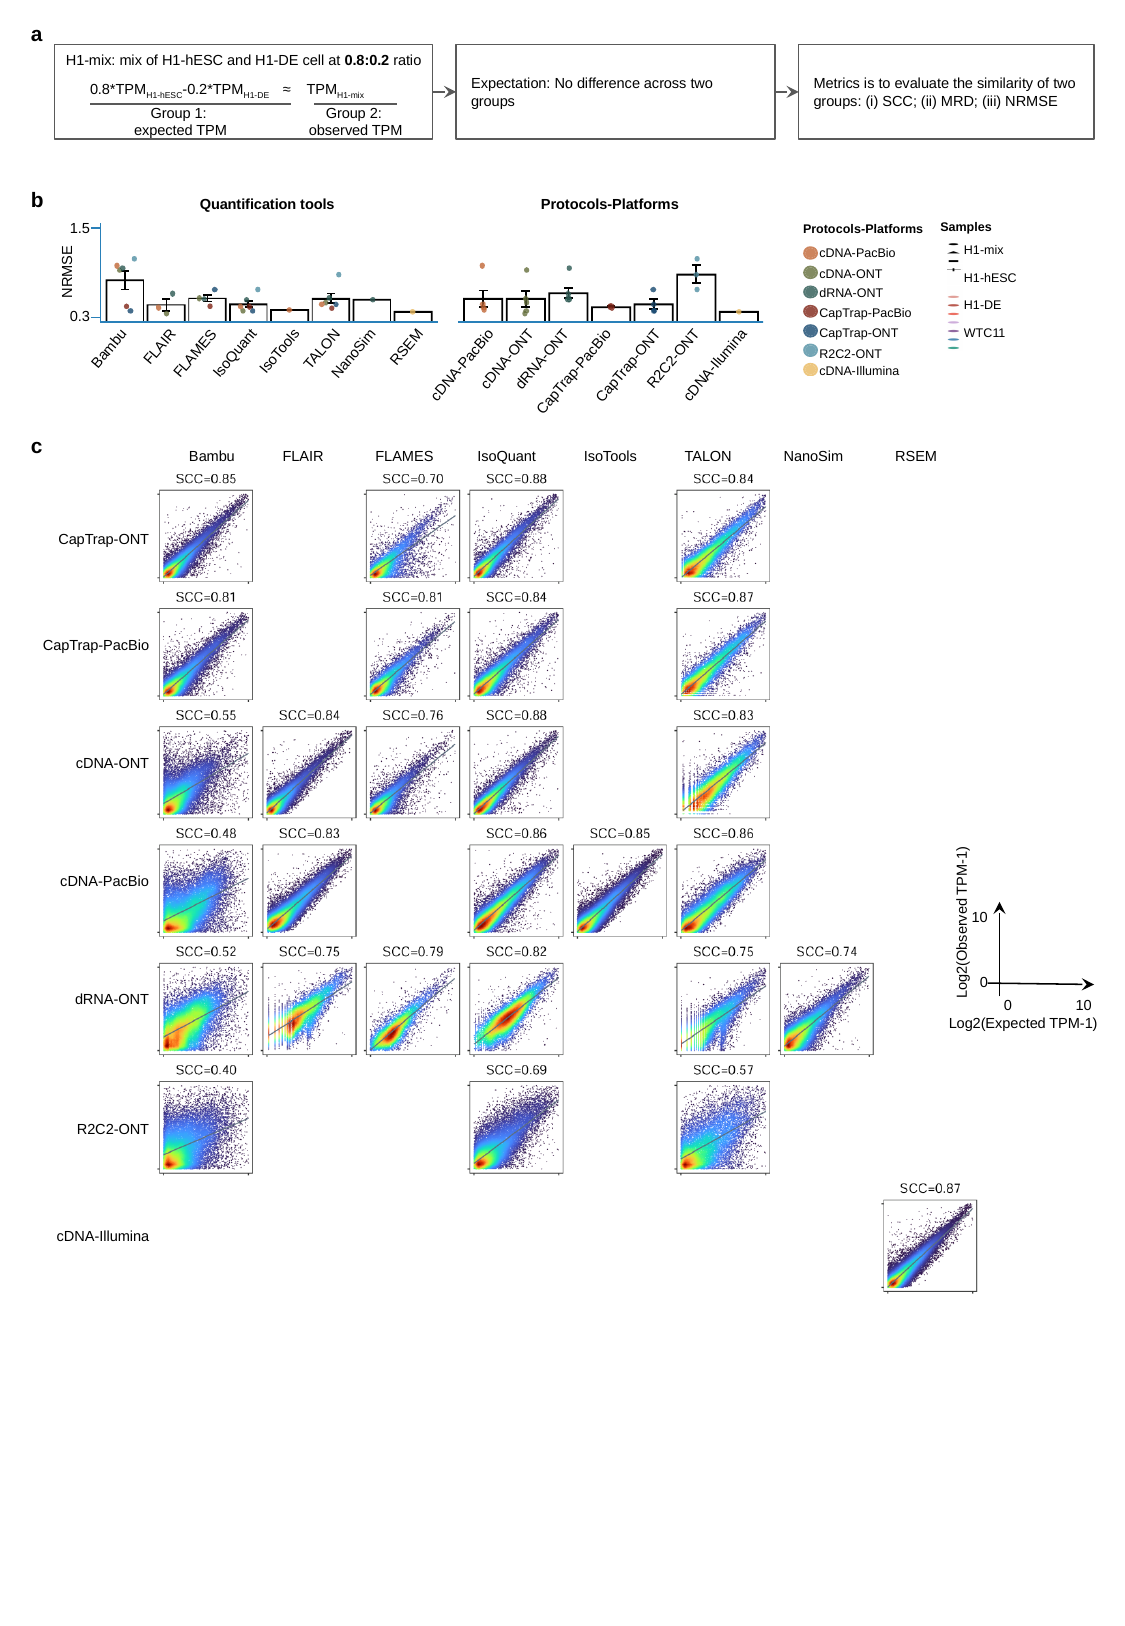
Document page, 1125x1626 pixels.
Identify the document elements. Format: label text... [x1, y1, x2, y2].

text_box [54, 44, 1095, 140]
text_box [18, 446, 1107, 1297]
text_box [54, 194, 1047, 448]
text_box c [30, 432, 49, 445]
text_box b [30, 186, 67, 212]
text_box a [30, 21, 67, 47]
